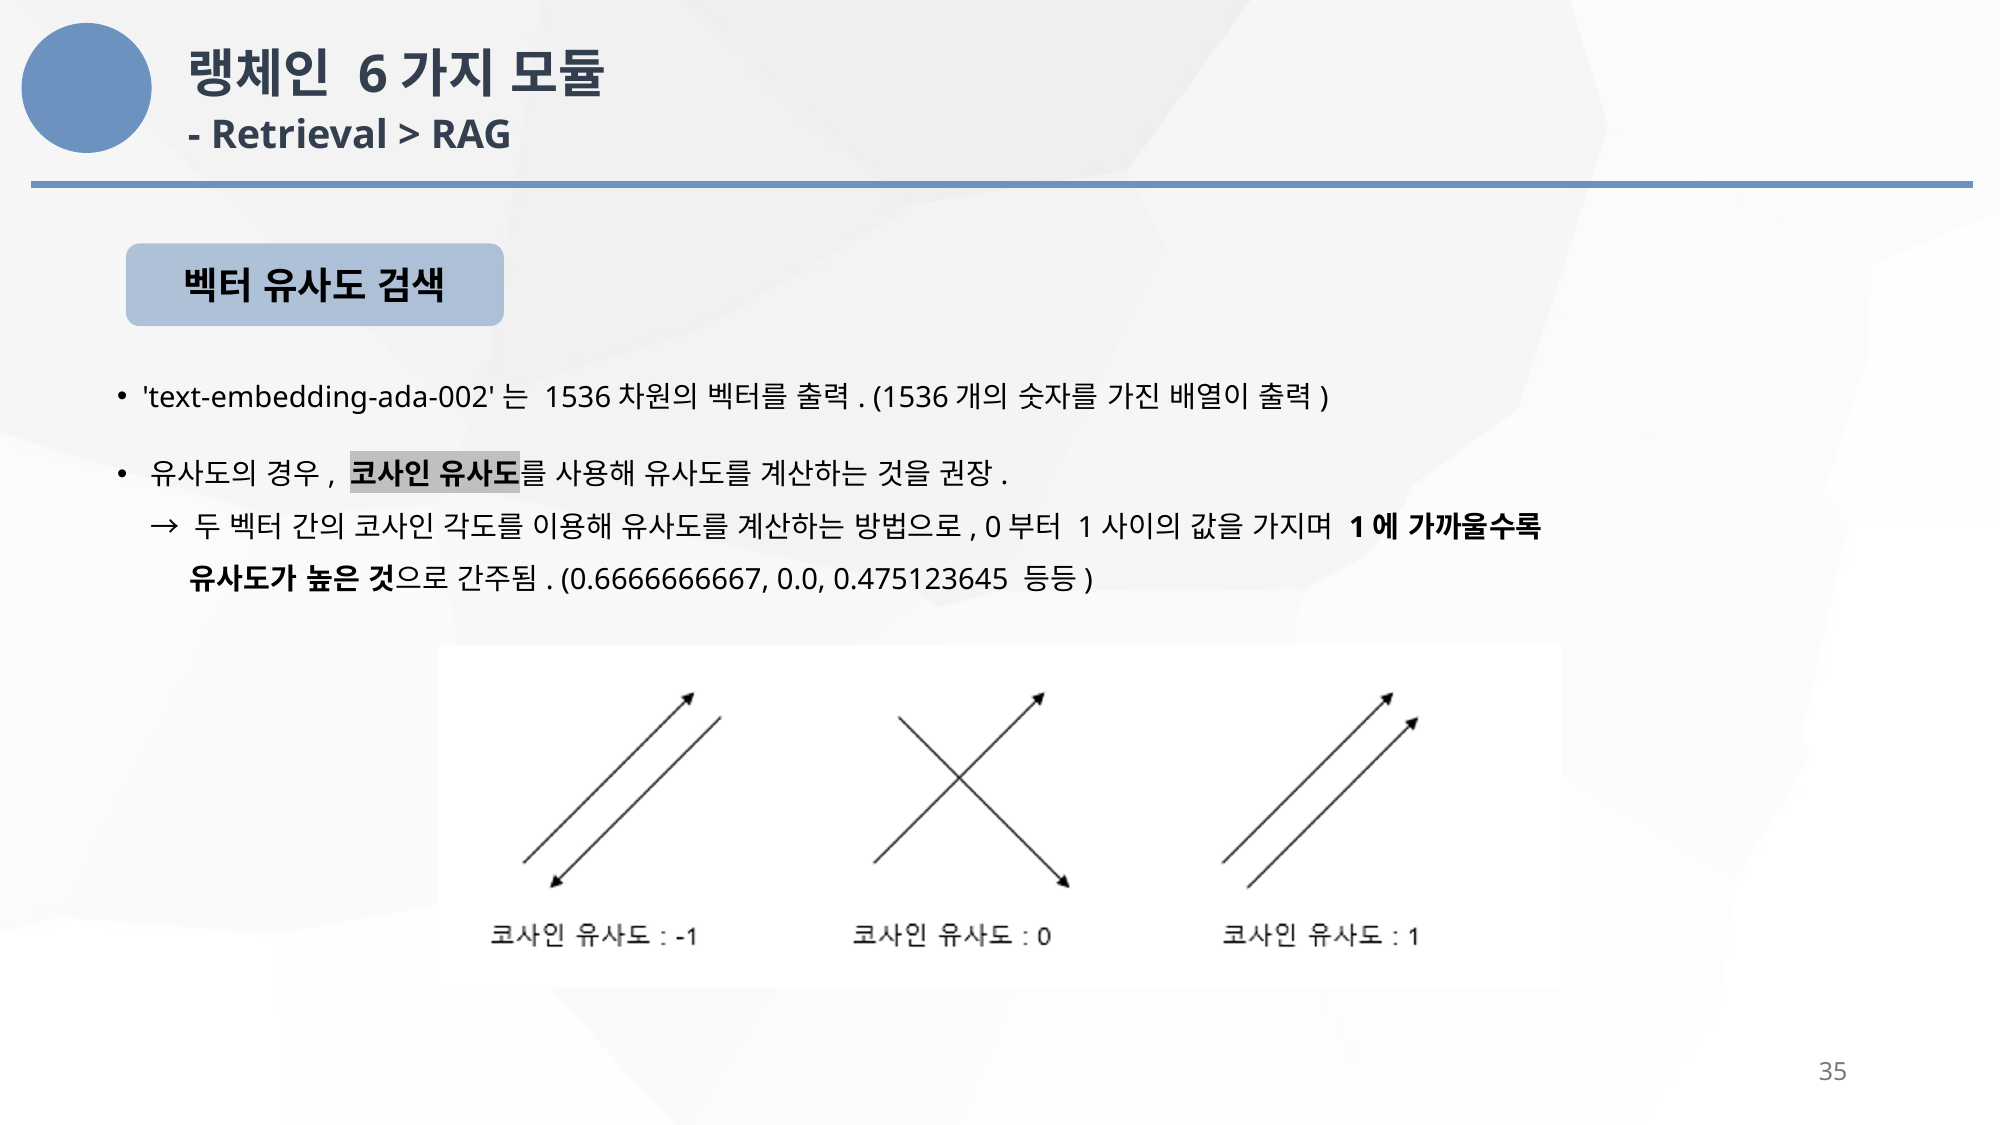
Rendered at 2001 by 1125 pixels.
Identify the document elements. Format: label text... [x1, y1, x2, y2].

text_box - Agents > Agent [0, 0, 2000, 1125]
picture [438, 645, 1562, 988]
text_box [21, 22, 533, 153]
text_box 'text-embedding-ada-002'는 1536차원의 벡터를 출력. (1536개의 숫자를 가진 배열이 출력) 유사도의 경우, 코사인 유사도를 사용해 유사도를 계산하는 것을 권장. → 두 벡터 간의 코사인 각도를 이용해 유사도를 계산하는 방법으로, 0부터 1사이의 값을 가지며 1에 가까울수록 유사도가 높은 것으로 간주됨. (0.6666666667, 0.0, 0.475123645 등등) [102, 353, 1934, 656]
slide_number 35 [1412, 1042, 1863, 1103]
text_box 벡터 유사도 검색 [125, 243, 504, 327]
